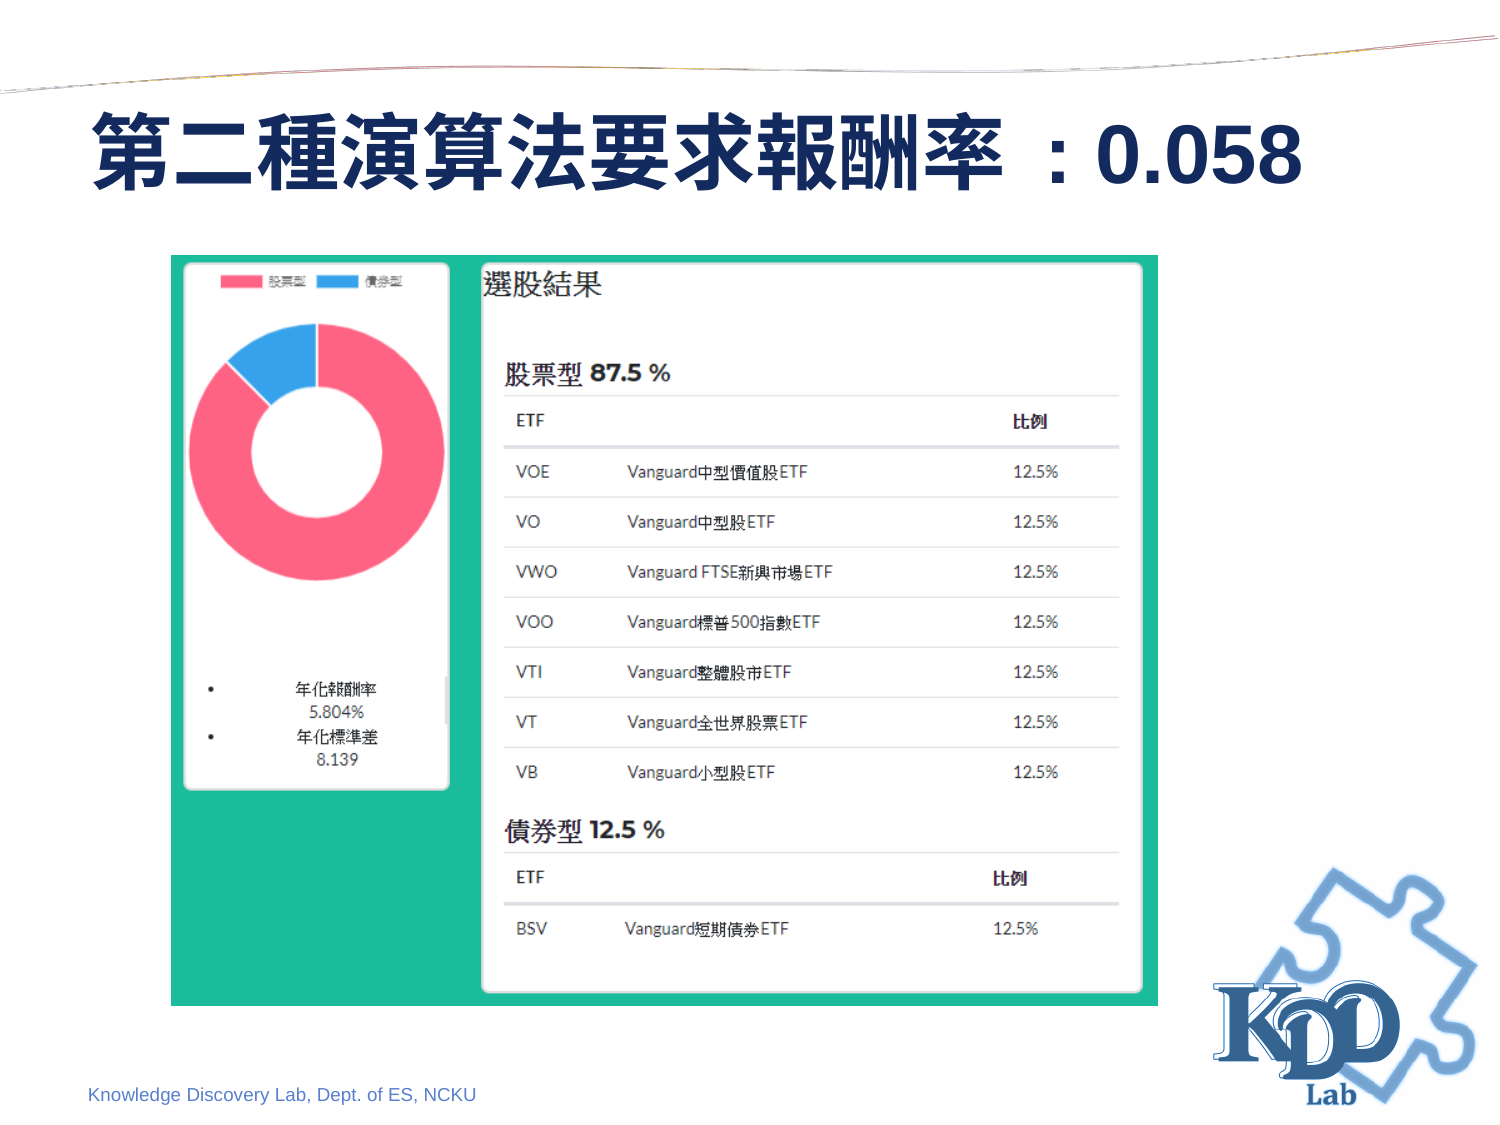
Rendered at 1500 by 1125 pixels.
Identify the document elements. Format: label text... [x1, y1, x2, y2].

picture [171, 255, 1158, 1006]
picture [1187, 840, 1500, 1125]
picture [0, 35, 1500, 94]
title 第二種演算法要求報酬率 : 0.058 [75, 67, 1423, 208]
